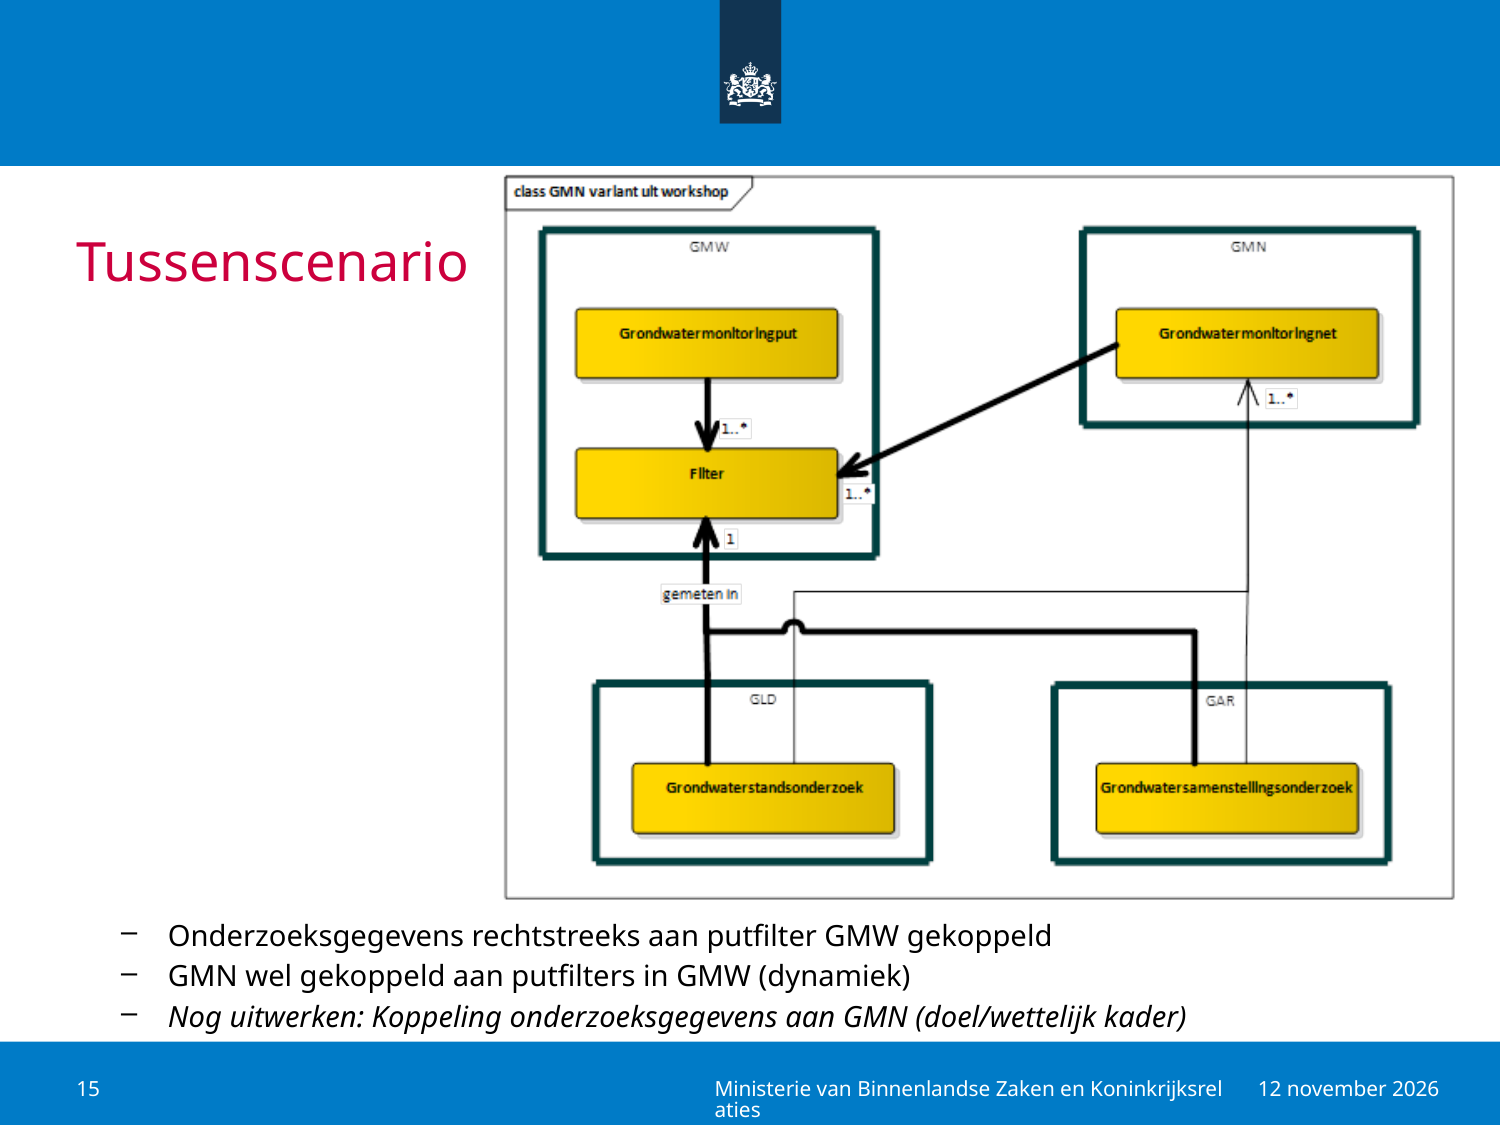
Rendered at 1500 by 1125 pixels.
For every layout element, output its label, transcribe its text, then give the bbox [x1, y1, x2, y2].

title Tussenscenario [76, 219, 496, 301]
picture [717, 0, 783, 125]
picture [501, 172, 1460, 906]
text_box Onderzoeksgegevens rechtstreeks aan putfilter GMW gekoppeld GMN wel gekoppeld aan putfilters in GMW (dynamiek) Nog uitwerken: Koppeling onderzoeksgegevens aan GMN (doel/wettelijk kader) [64, 916, 1443, 1125]
